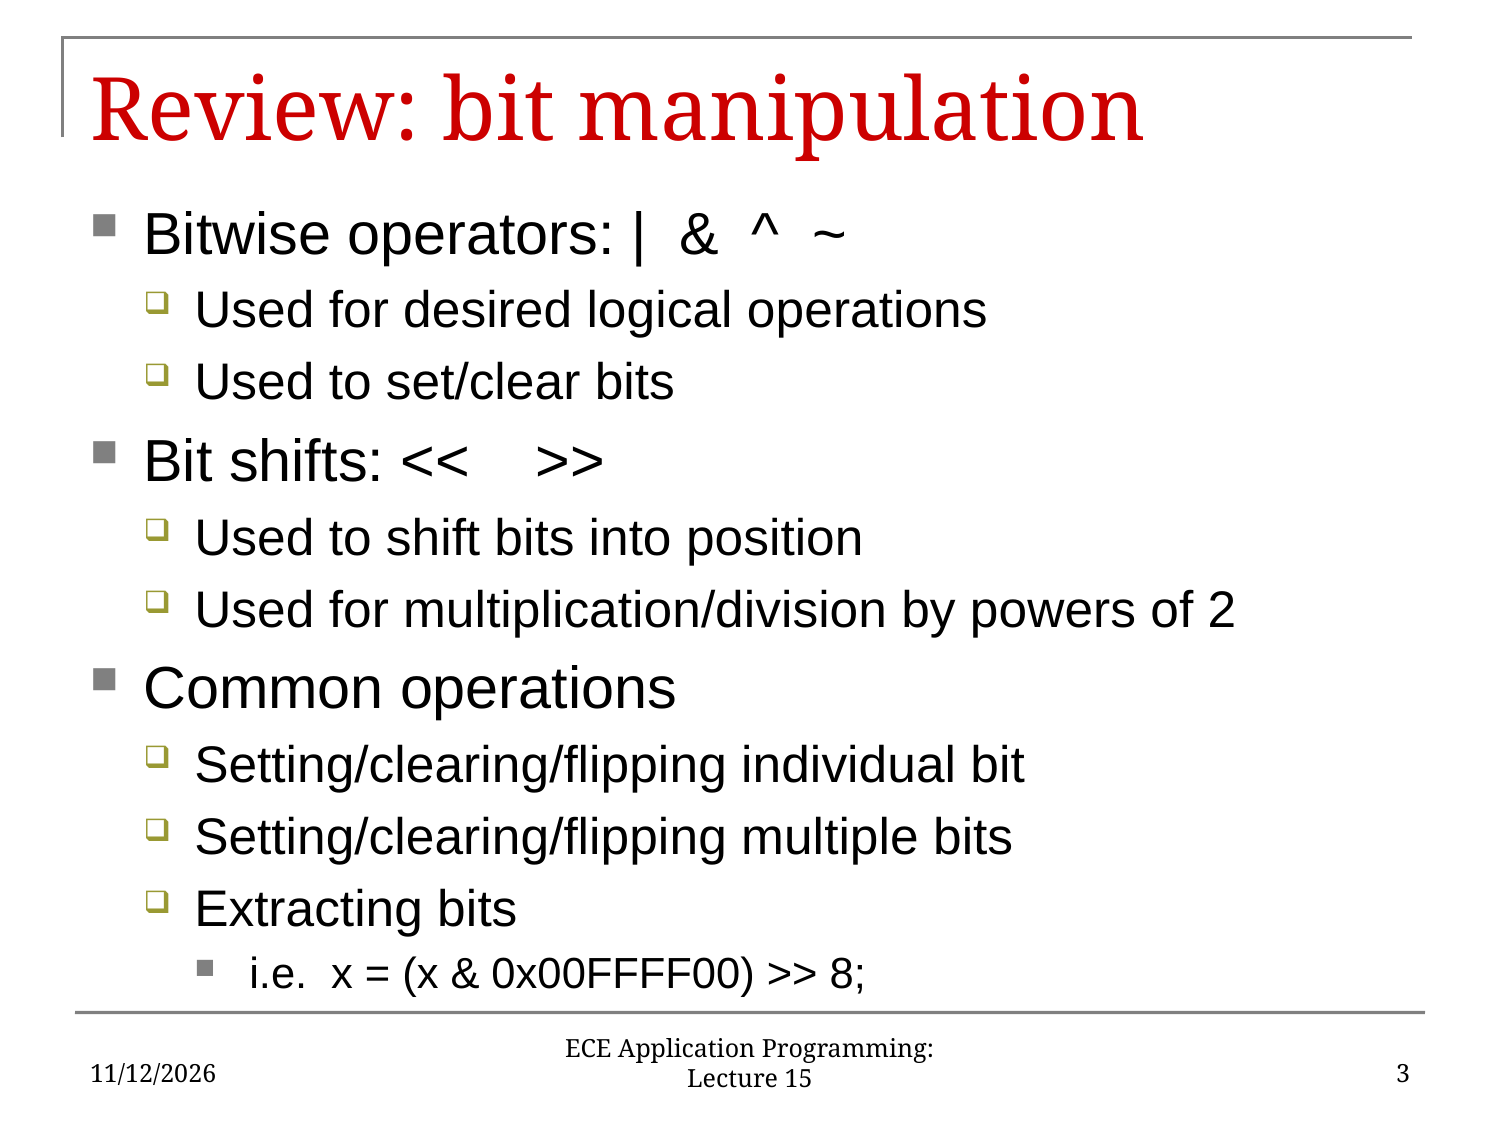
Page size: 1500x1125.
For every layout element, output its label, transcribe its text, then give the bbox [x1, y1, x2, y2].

list Bitwise operators: | & ^ ~ Used for desired logical operations Used to set/clear bits Bit shifts: << >> Used to shift bits into position Used for multiplication/division by powers of 2 Common operations Setting/clearing/flipping individual bit Setting/clearing/flipping multiple bits Extracting bits i.e. x = (x & 0x00FFFF00) >> 8; [75, 187, 1425, 1006]
footer ECE Application Programming: Lecture 15 [512, 1024, 988, 1101]
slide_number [74, 1023, 426, 1100]
slide_number 3 [1074, 1023, 1426, 1100]
title Review: bit manipulation [75, 45, 1425, 163]
